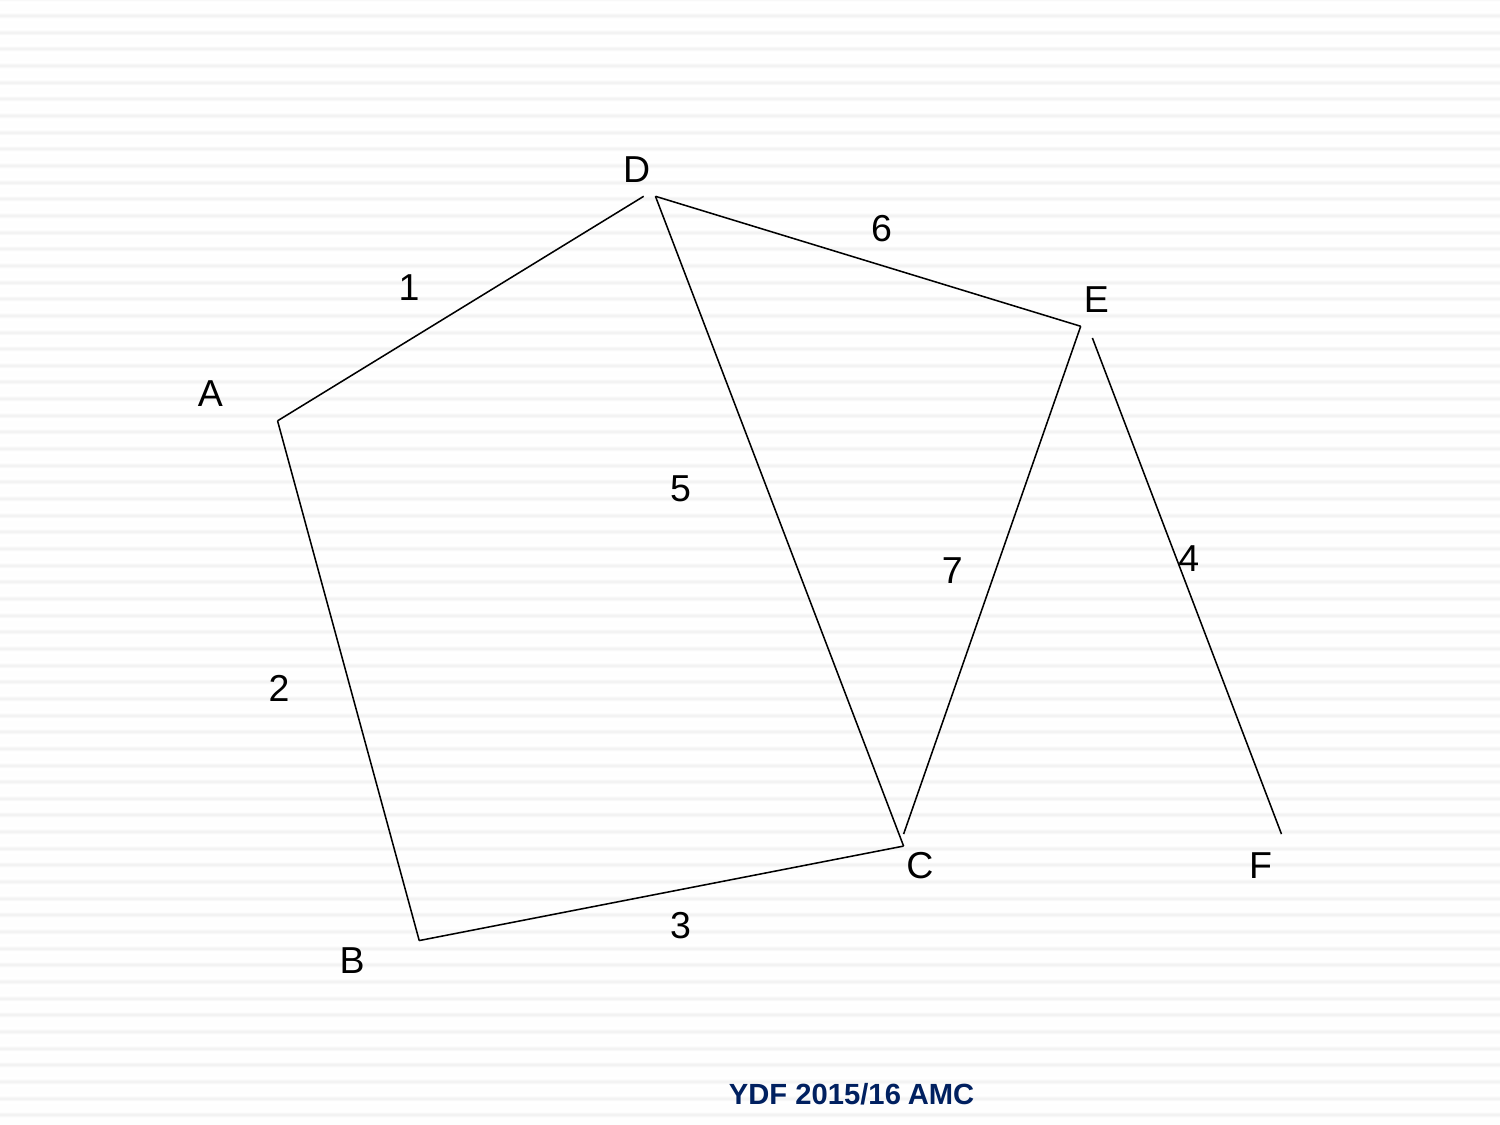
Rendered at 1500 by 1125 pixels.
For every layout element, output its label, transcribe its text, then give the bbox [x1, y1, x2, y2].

footer YDF 2015/16 AMC [99, 1063, 990, 1123]
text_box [182, 136, 1330, 990]
